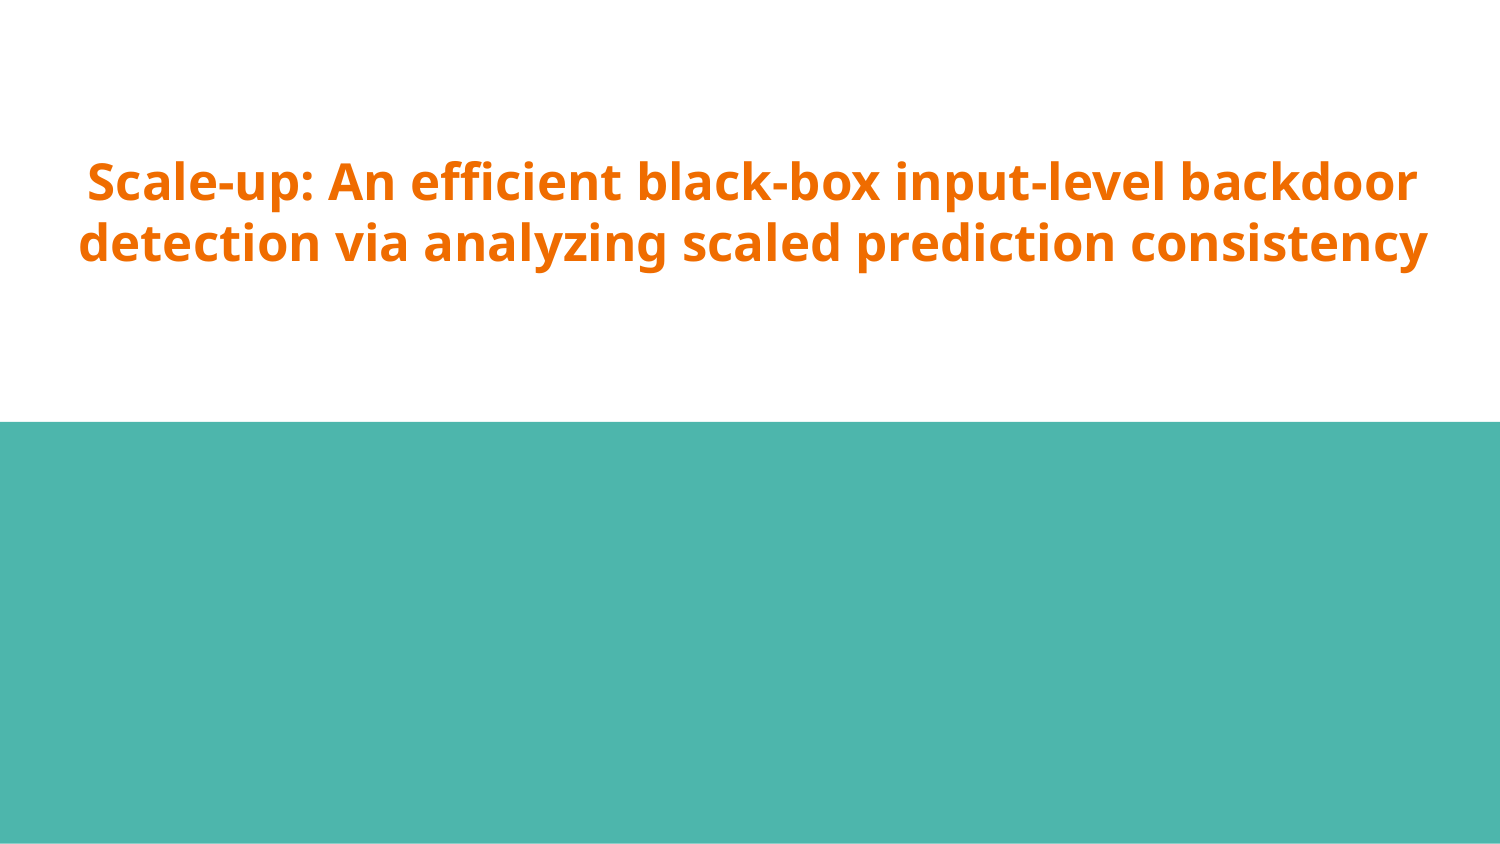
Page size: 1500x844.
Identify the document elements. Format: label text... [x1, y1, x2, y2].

title Scale-up: An efficient black-box input-level backdoor detection via analyzing scaled prediction consistency [51, 133, 1458, 289]
